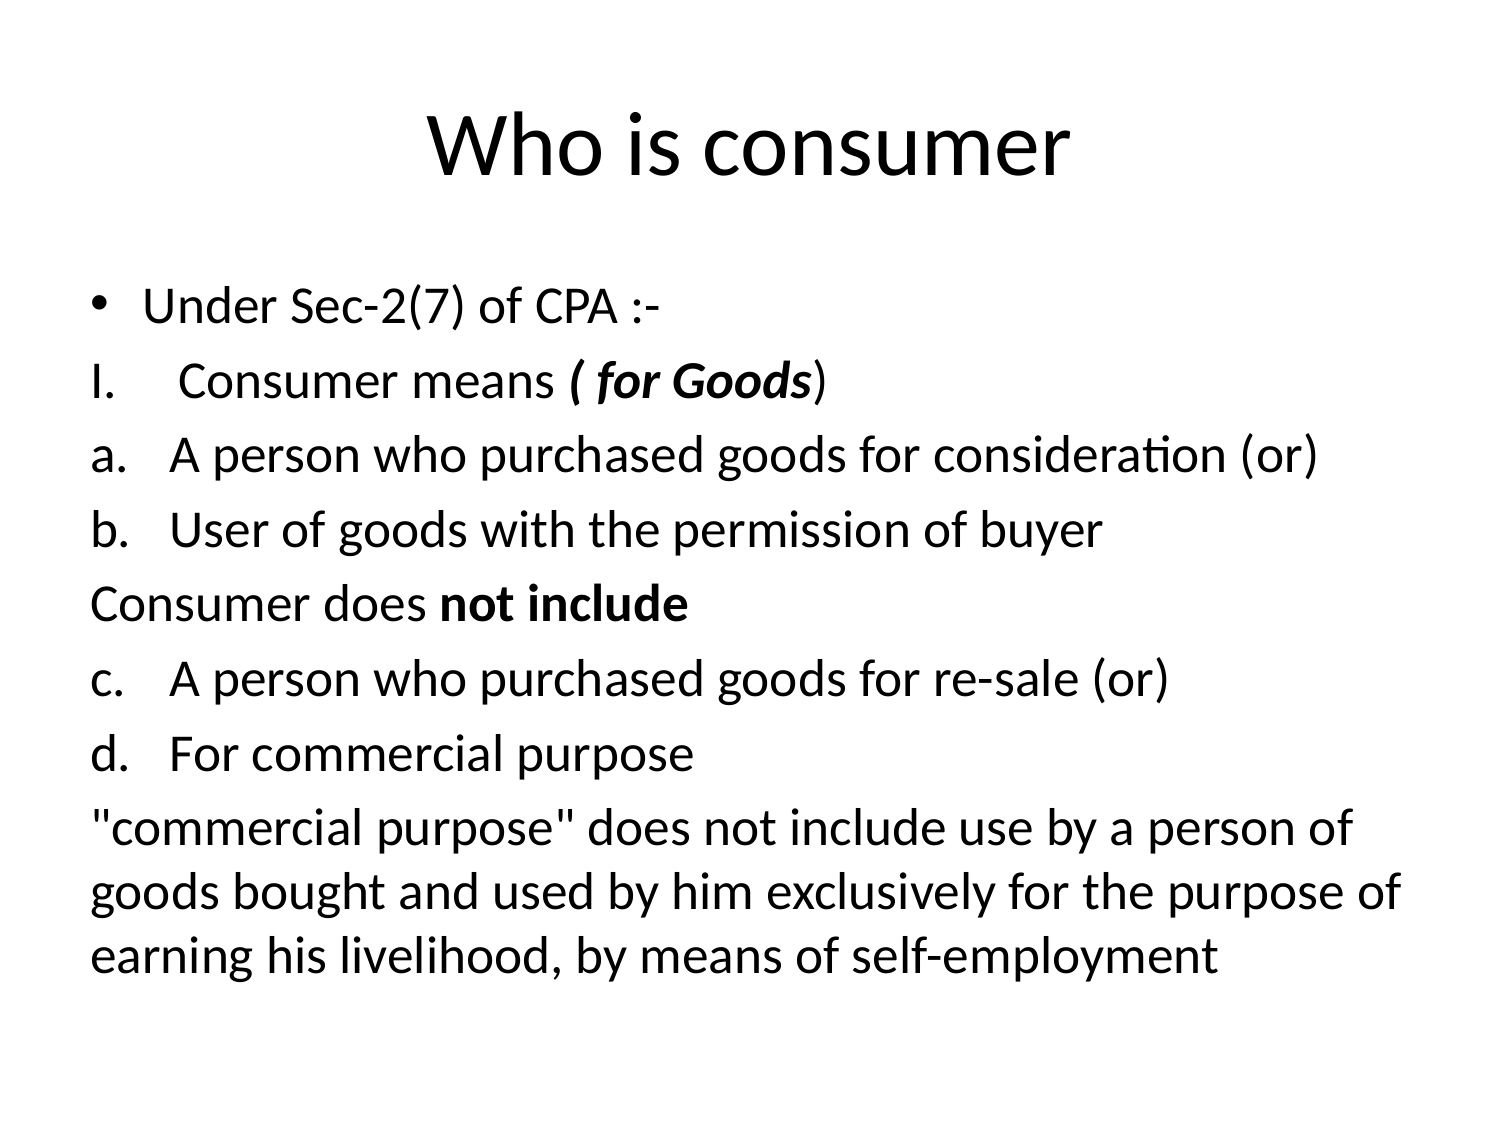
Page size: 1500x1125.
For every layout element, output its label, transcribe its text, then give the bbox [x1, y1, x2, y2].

title Who is consumer [75, 45, 1425, 233]
list Under Sec-2(7) of CPA :- Consumer means ( for Goods) A person who purchased goods for consideration (or) User of goods with the permission of buyer Consumer does not include A person who purchased goods for re-sale (or) For commercial purpose "commercial purpose" does not include use by a person of goods bought and used by him exclusively for the purpose of earning his livelihood, by means of self-employment [75, 262, 1425, 1005]
